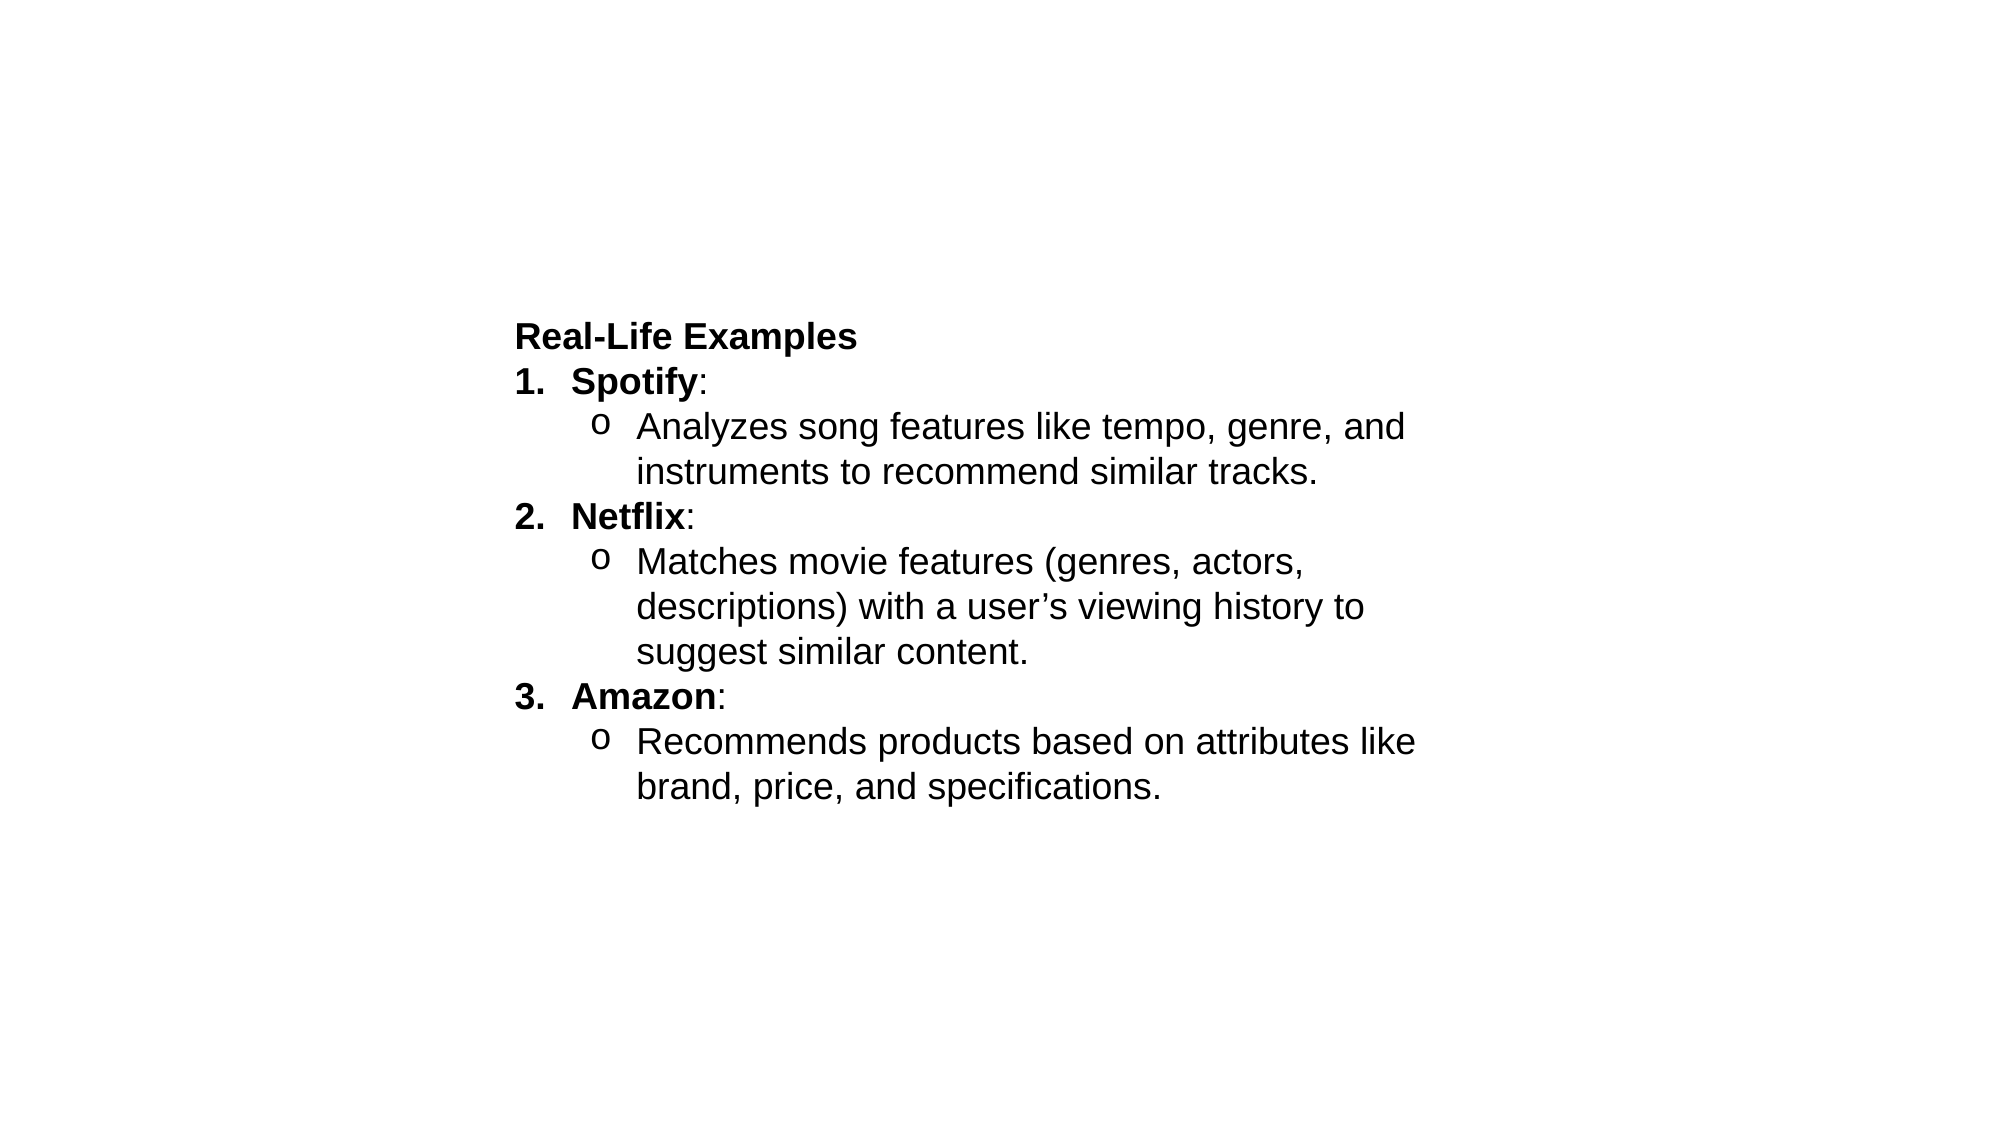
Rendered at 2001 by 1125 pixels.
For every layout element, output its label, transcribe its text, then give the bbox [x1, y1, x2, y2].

text_box Real-Life Examples Spotify: Analyzes song features like tempo, genre, and instruments to recommend similar tracks. Netflix: Matches movie features (genres, actors, descriptions) with a user’s viewing history to suggest similar content. Amazon: Recommends products based on attributes like brand, price, and specifications. [499, 304, 1501, 815]
